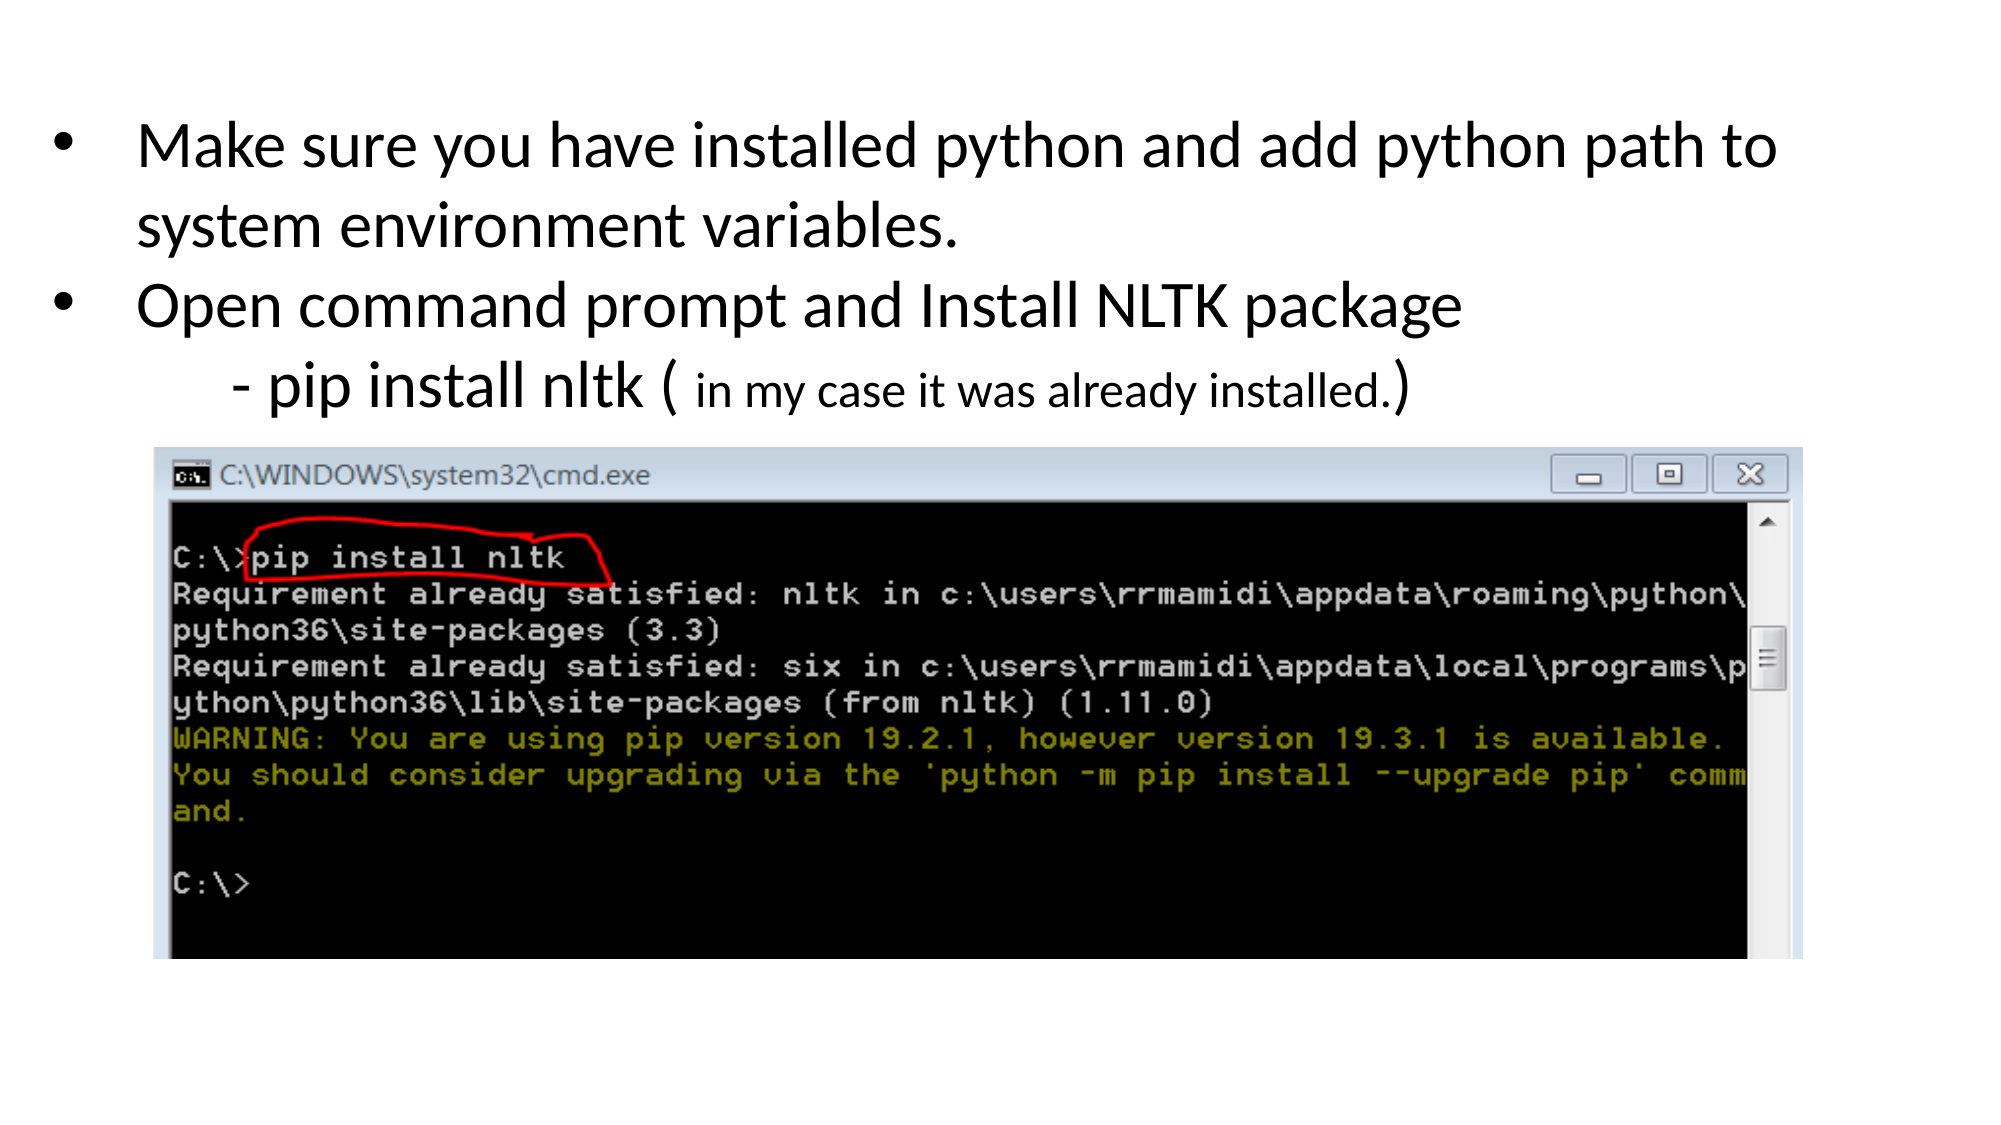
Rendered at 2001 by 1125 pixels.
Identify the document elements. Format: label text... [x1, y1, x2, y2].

picture [153, 447, 1803, 959]
text_box Make sure you have installed python and add python path to system environment variables. Open command prompt and Install NLTK package - pip install nltk ( in my case it was already installed.) [37, 93, 1967, 908]
